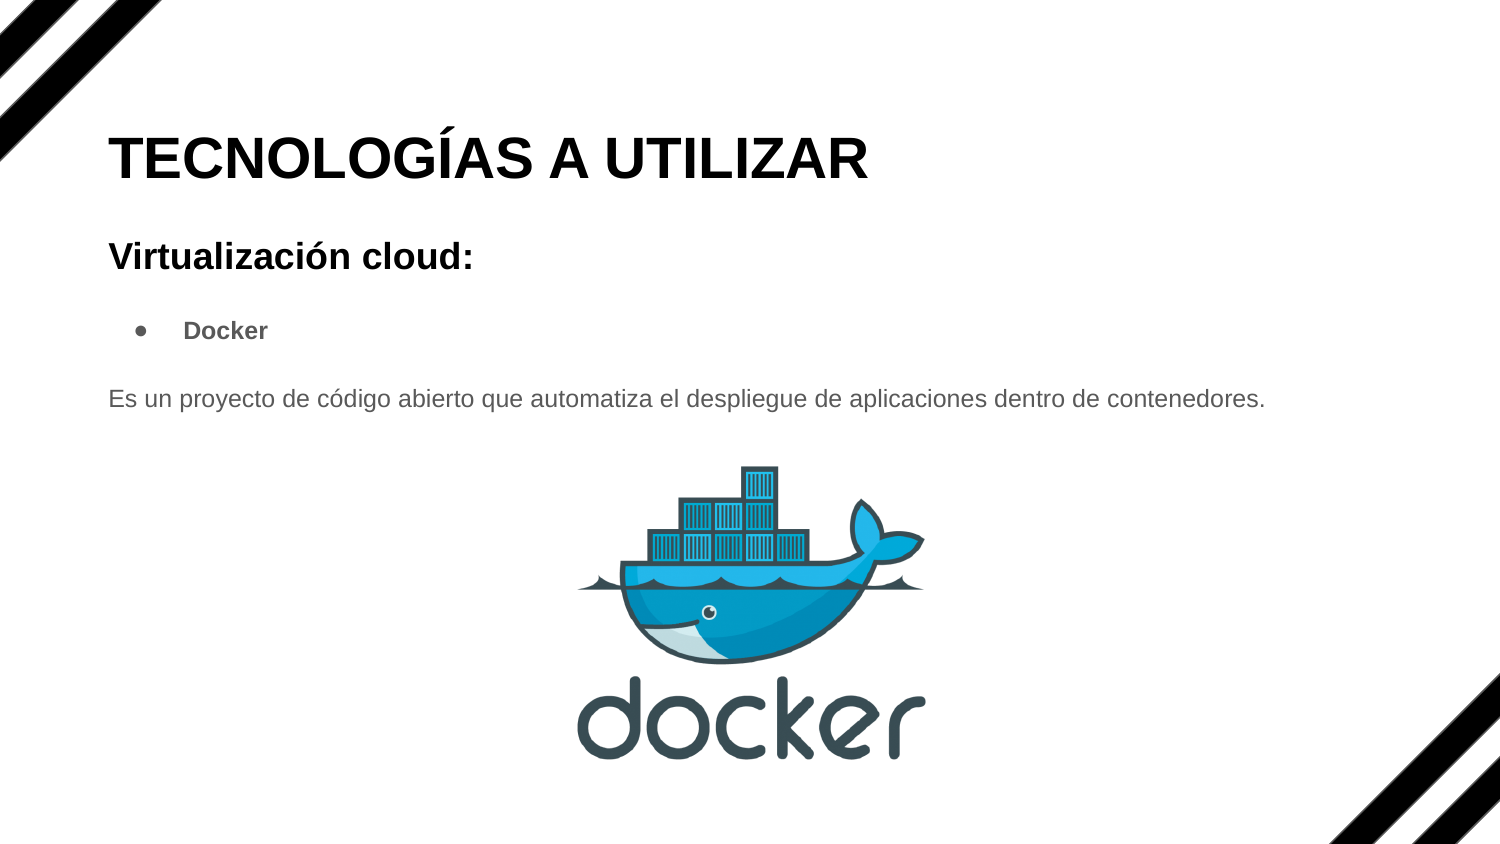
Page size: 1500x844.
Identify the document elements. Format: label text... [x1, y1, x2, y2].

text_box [0, 0, 253, 271]
list Virtualización cloud: Docker Es un proyecto de código abierto que automatiza el despliegue de aplicaciones dentro de contenedores. [93, 210, 1407, 825]
picture [513, 402, 987, 825]
title TECNOLOGÍAS A UTILIZAR [258, 105, 1407, 191]
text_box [1234, 576, 1500, 844]
